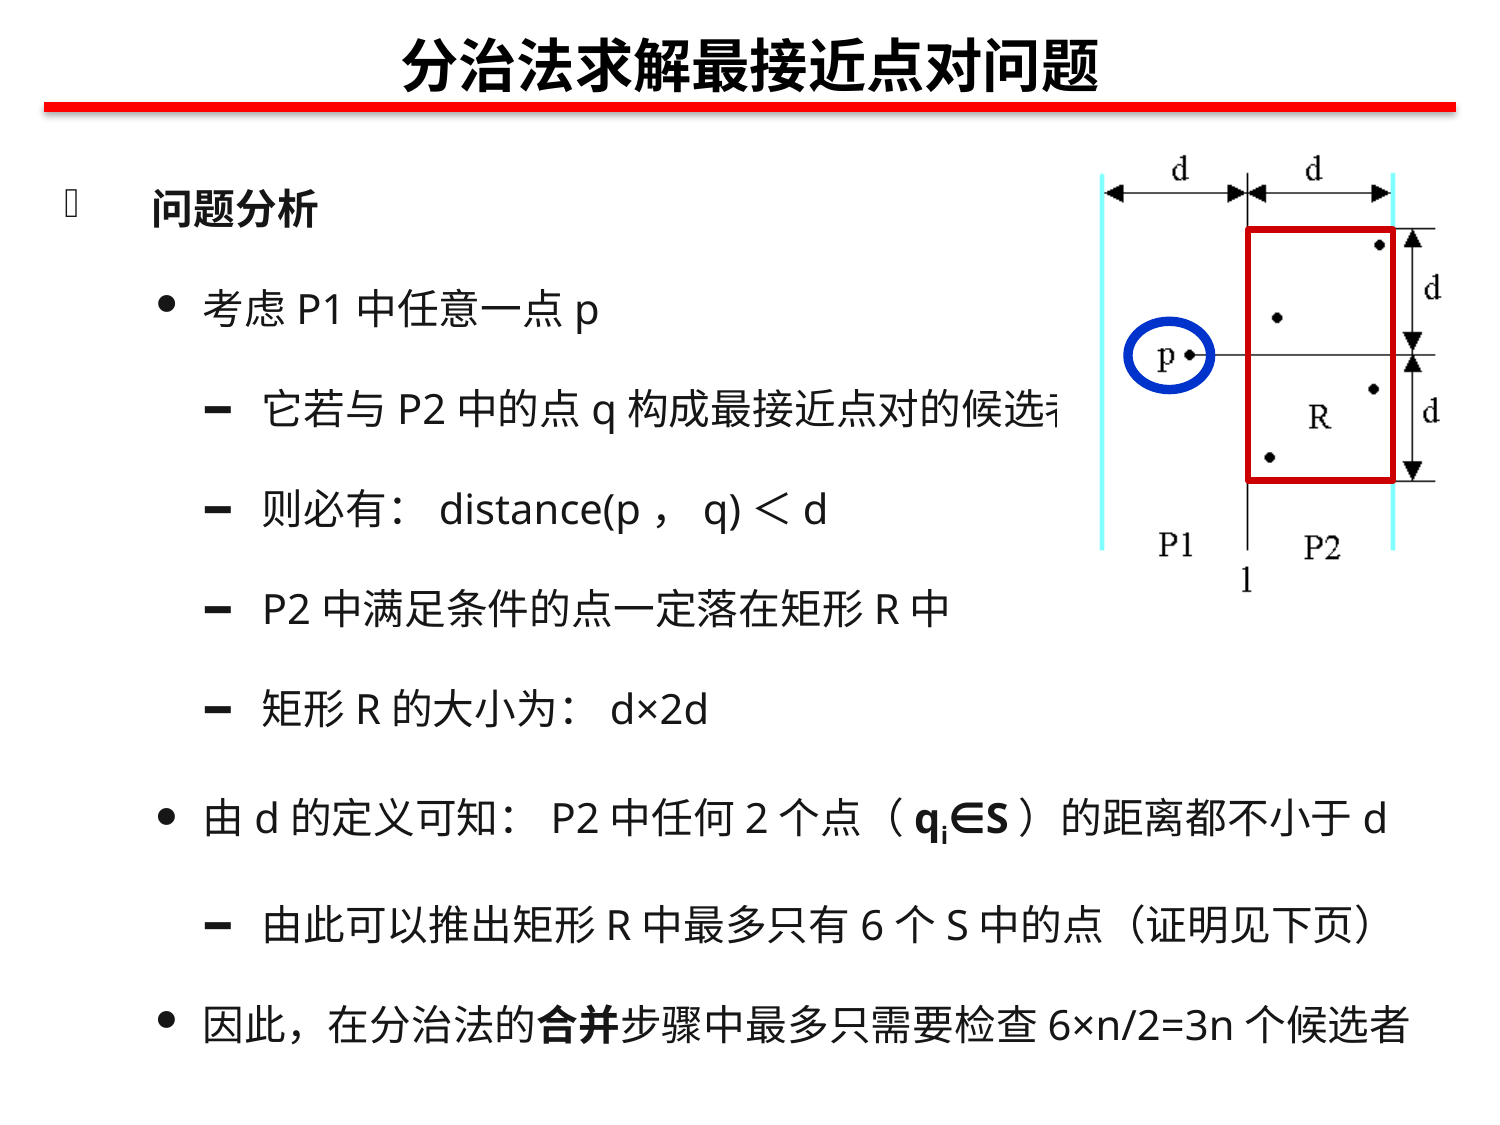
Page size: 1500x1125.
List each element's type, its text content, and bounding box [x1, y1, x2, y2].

picture [1056, 142, 1486, 610]
text_box 由d的定义可知：P2中任何2个点（qi∈S）的距离都不小于d 由此可以推出矩形R中最多只有6个S中的点（证明见下页） 因此，在分治法的合并步骤中最多只需要检查6×n/2=3n个候选者 [40, 727, 1476, 1057]
text_box 问题分析 考虑P1中任意一点p 它若与P2中的点q构成最接近点对的候选者 则必有：distance(p，q)＜d P2中满足条件的点一定落在矩形R中 矩形R的大小为：d×2d [40, 125, 1103, 727]
text_box 分治法求解最接近点对问题 [0, 7, 1500, 102]
